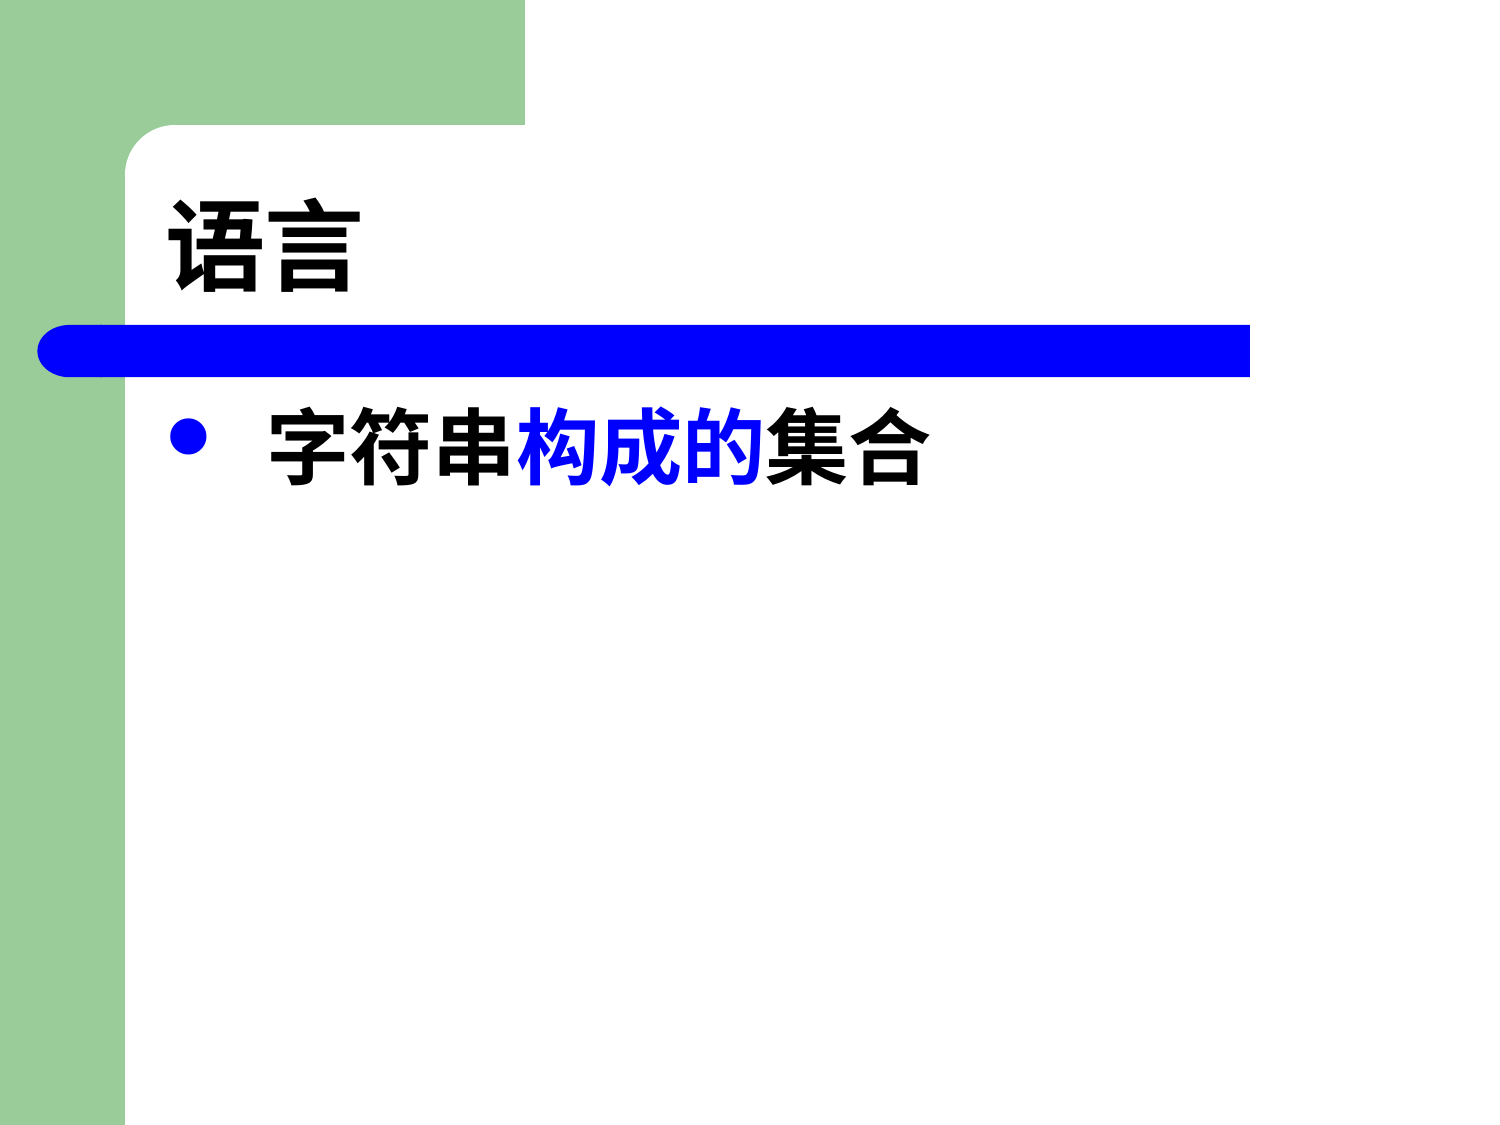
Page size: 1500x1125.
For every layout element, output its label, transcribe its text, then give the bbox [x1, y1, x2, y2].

list 字符串构成的集合 [149, 387, 1463, 1001]
title 语言 [149, 124, 1463, 313]
